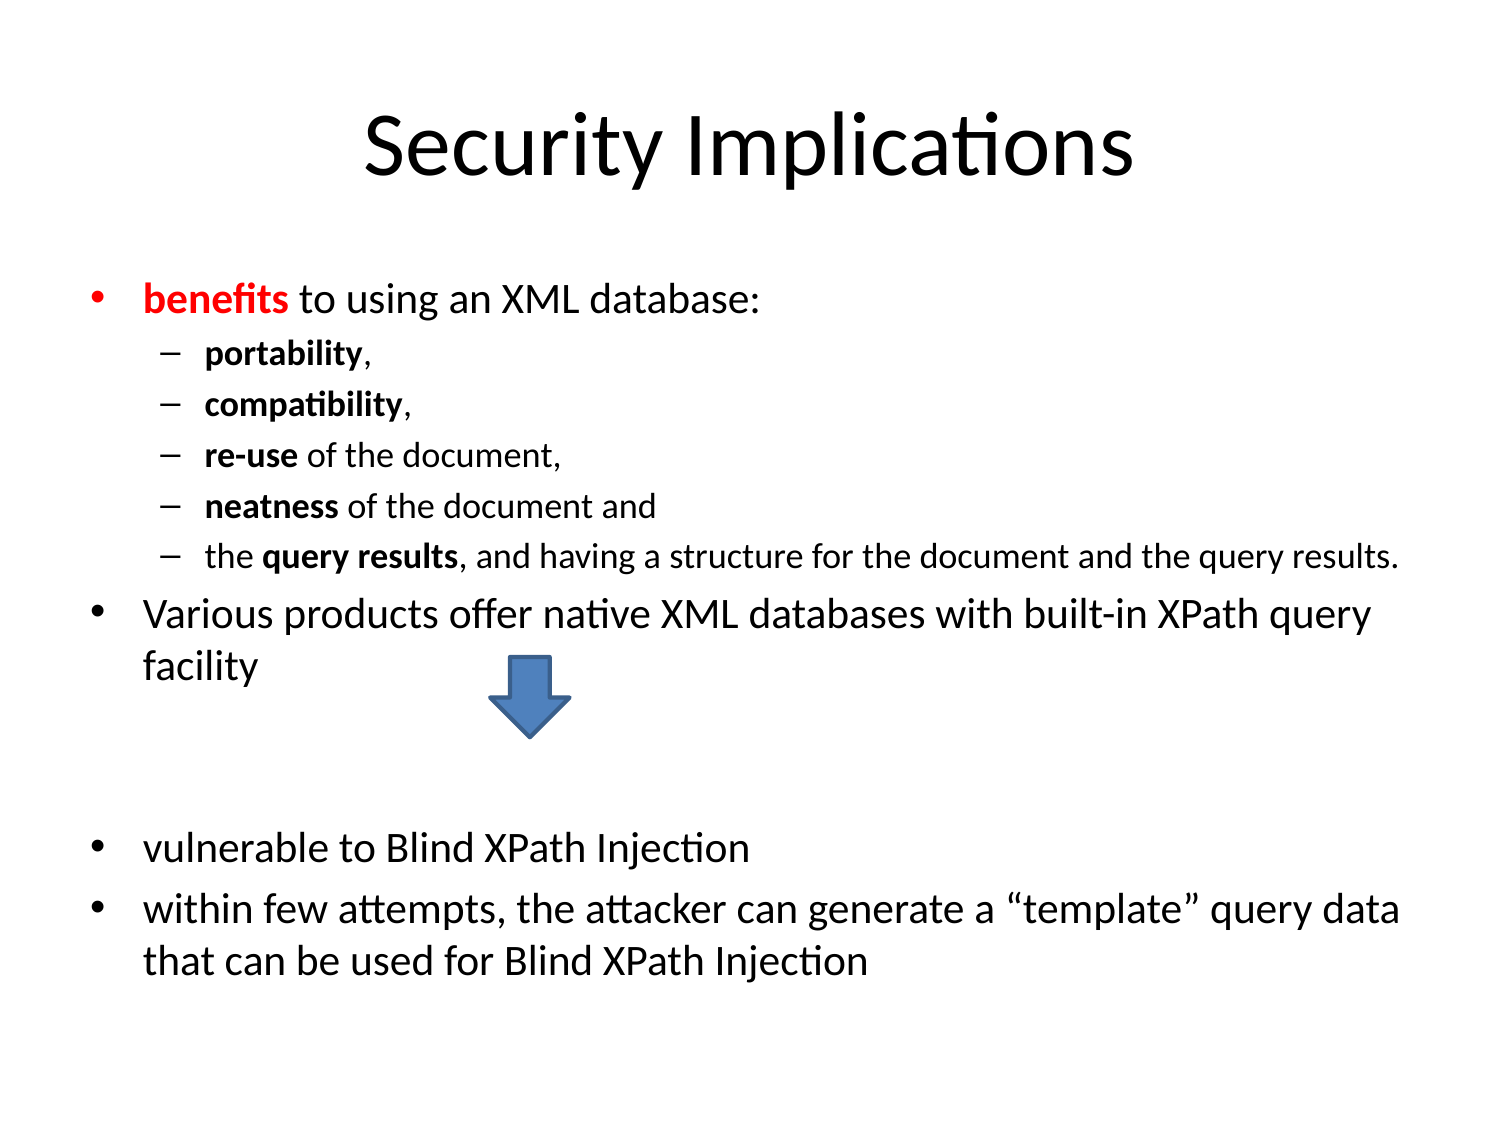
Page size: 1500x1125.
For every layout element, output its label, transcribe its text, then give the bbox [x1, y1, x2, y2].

text_box [488, 654, 572, 740]
list benefits to using an XML database: portability, compatibility, re-use of the document, neatness of the document and the query results, and having a structure for the document and the query results. Various products offer native XML databases with built-in XPath query facility vulnerable to Blind XPath Injection within few attempts, the attacker can generate a “template” query data that can be used for Blind XPath Injection [75, 262, 1425, 1005]
title Security Implications [75, 45, 1425, 233]
